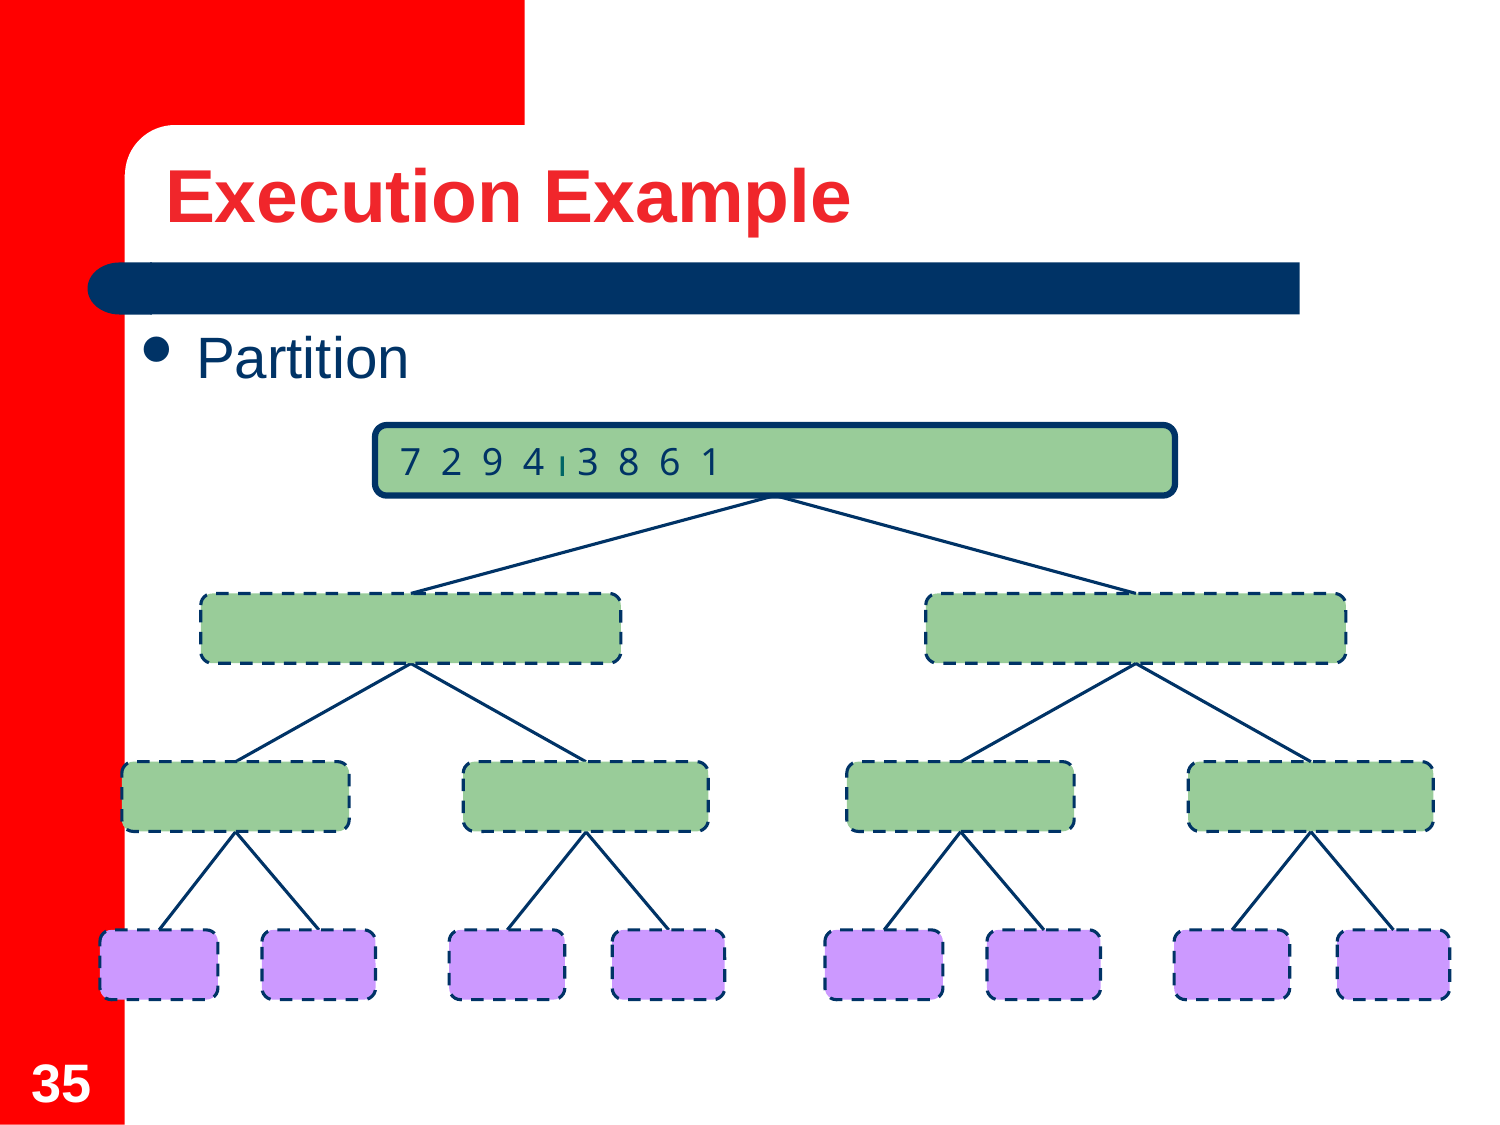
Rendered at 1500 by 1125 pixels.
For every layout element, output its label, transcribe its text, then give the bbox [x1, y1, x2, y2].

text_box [99, 929, 1450, 1000]
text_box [884, 831, 960, 930]
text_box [200, 593, 1346, 664]
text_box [1310, 831, 1394, 930]
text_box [507, 832, 585, 929]
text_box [960, 663, 1135, 762]
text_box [235, 664, 410, 761]
text_box Execution Example [150, 149, 1463, 247]
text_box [1135, 663, 1311, 762]
text_box 7 2 9 4  3 8 6 1 [375, 425, 1176, 496]
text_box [585, 832, 669, 929]
text_box Partition [124, 312, 1400, 398]
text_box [121, 761, 1434, 832]
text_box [960, 831, 1044, 930]
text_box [774, 495, 1136, 594]
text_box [410, 664, 586, 761]
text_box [159, 832, 235, 929]
text_box 35 [13, 1040, 111, 1121]
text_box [410, 495, 774, 594]
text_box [235, 832, 319, 929]
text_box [1231, 831, 1310, 930]
